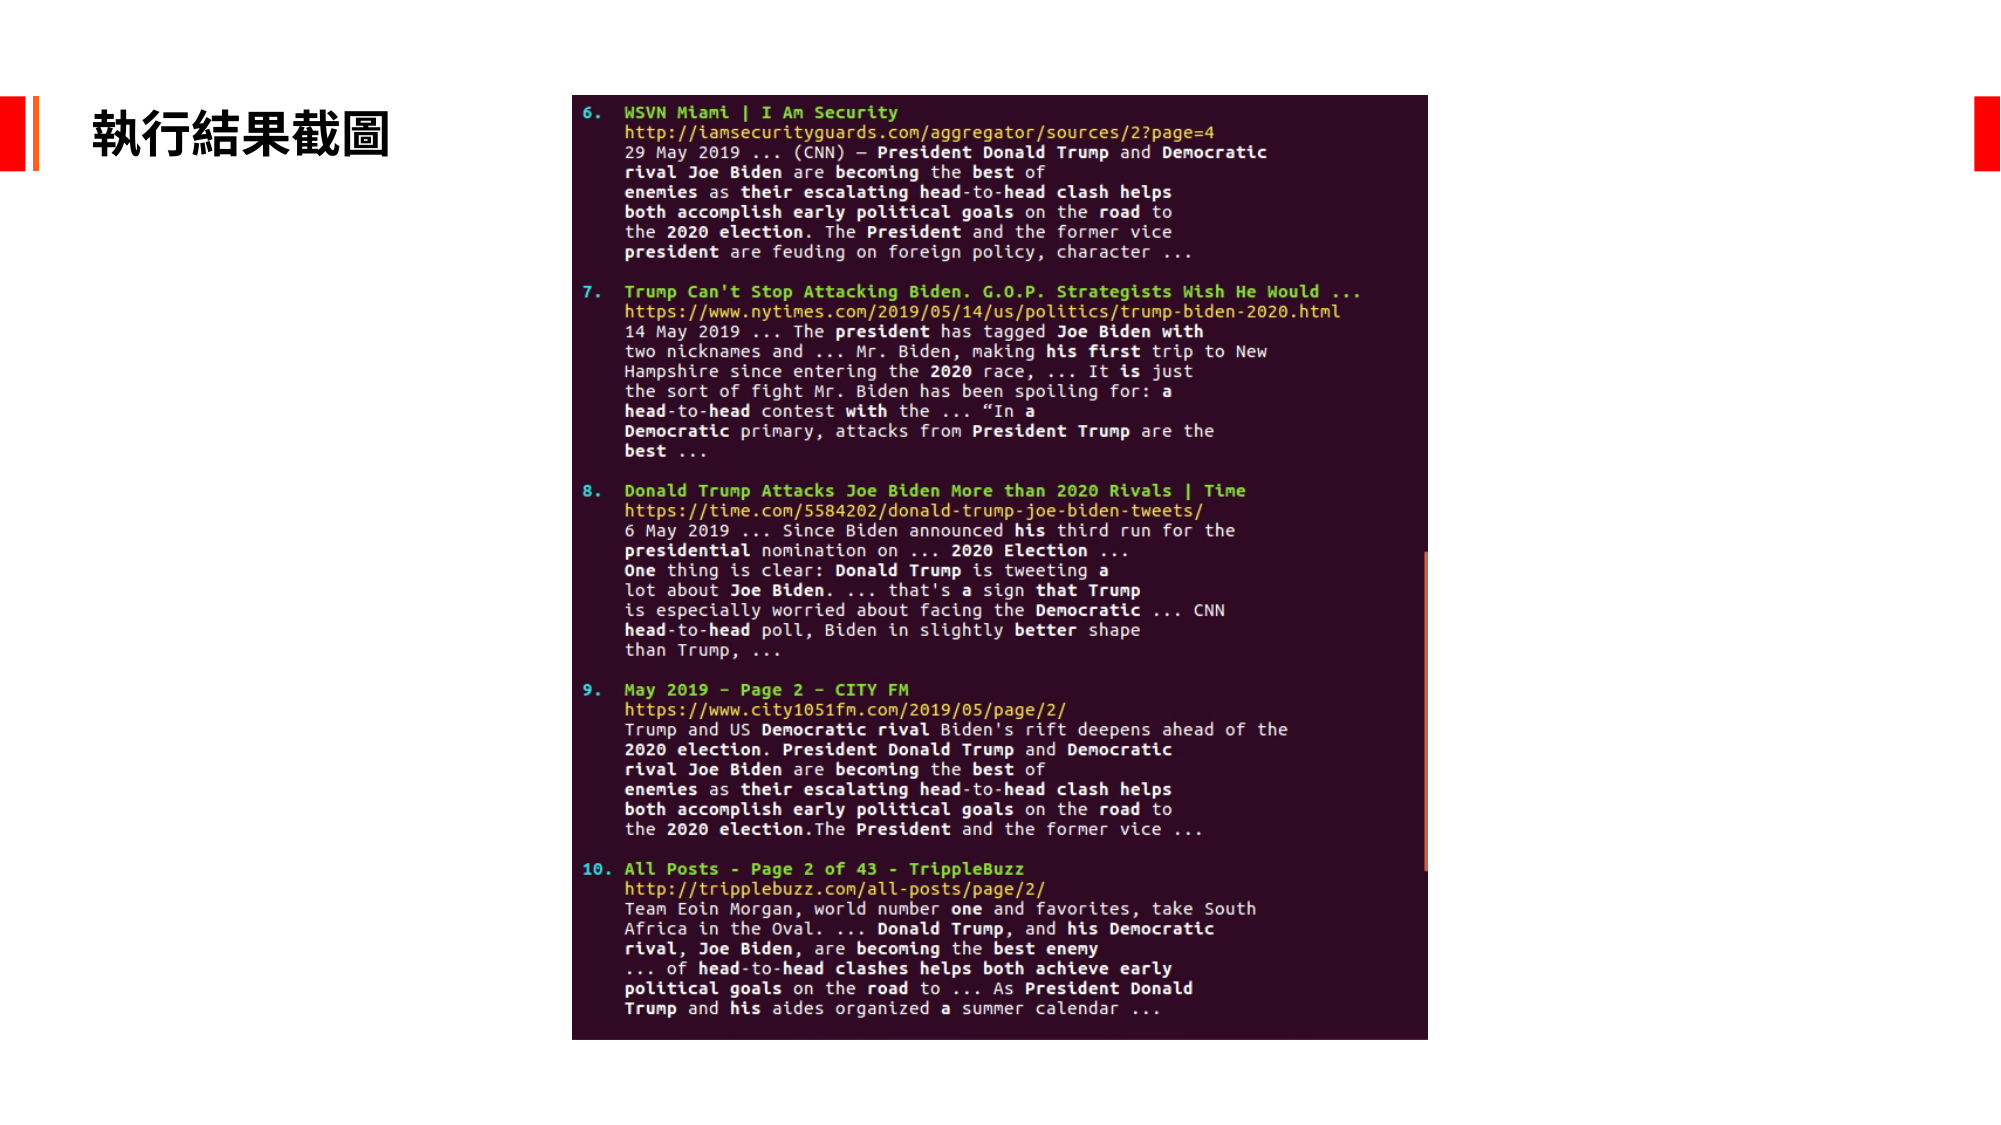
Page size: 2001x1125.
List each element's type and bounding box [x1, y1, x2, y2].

text_box [0, 95, 572, 172]
picture [572, 95, 1428, 1040]
text_box [1428, 95, 2000, 172]
